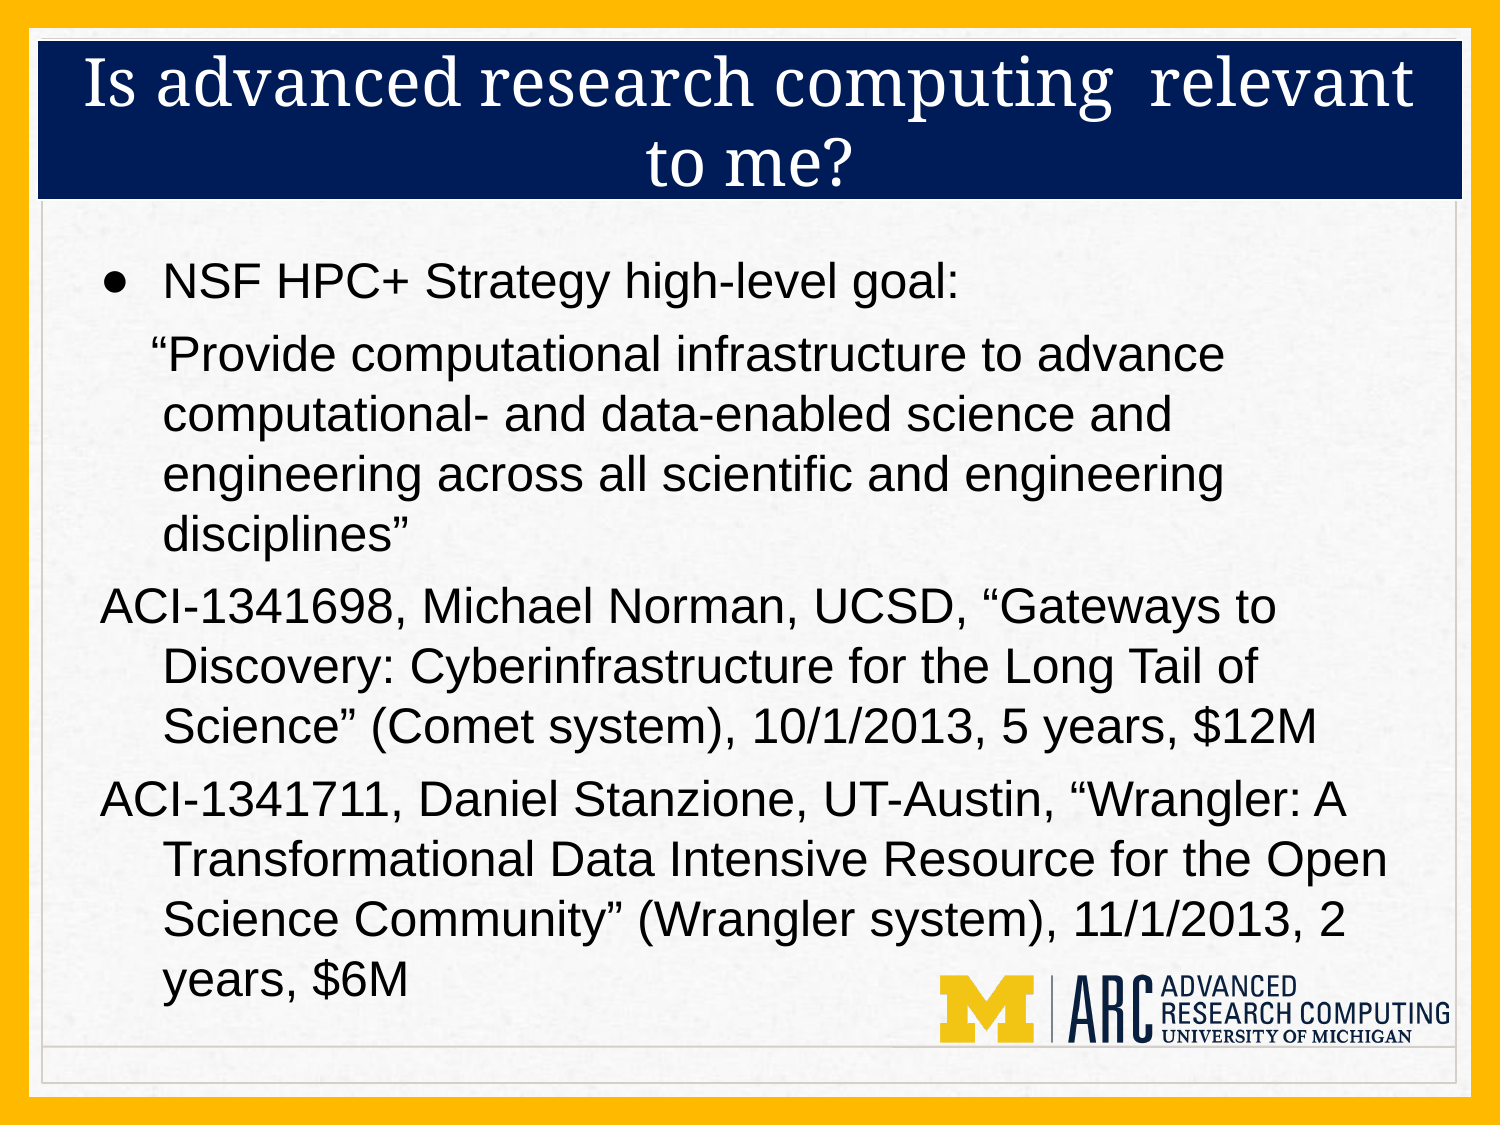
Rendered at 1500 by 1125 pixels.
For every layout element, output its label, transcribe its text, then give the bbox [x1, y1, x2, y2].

text_box NSF HPC+ Strategy high-level goal: “Provide computational infrastructure to advance computational- and data-enabled science and engineering across all scientific and engineering disciplines” ACI-1341698, Michael Norman, UCSD, “Gateways to Discovery: Cyberinfrastructure for the Long Tail of Science” (Comet system), 10/1/2013, 5 years, $12M ACI-1341711, Daniel Stanzione, UT-Austin, “Wrangler: A Transformational Data Intensive Resource for the Open Science Community” (Wrangler system), 11/1/2013, 2 years, $6M [72, 193, 1428, 931]
slide_number [687, 1042, 813, 1088]
title Is advanced research computing relevant to me? [37, 40, 1463, 200]
picture [29, 28, 1471, 1097]
